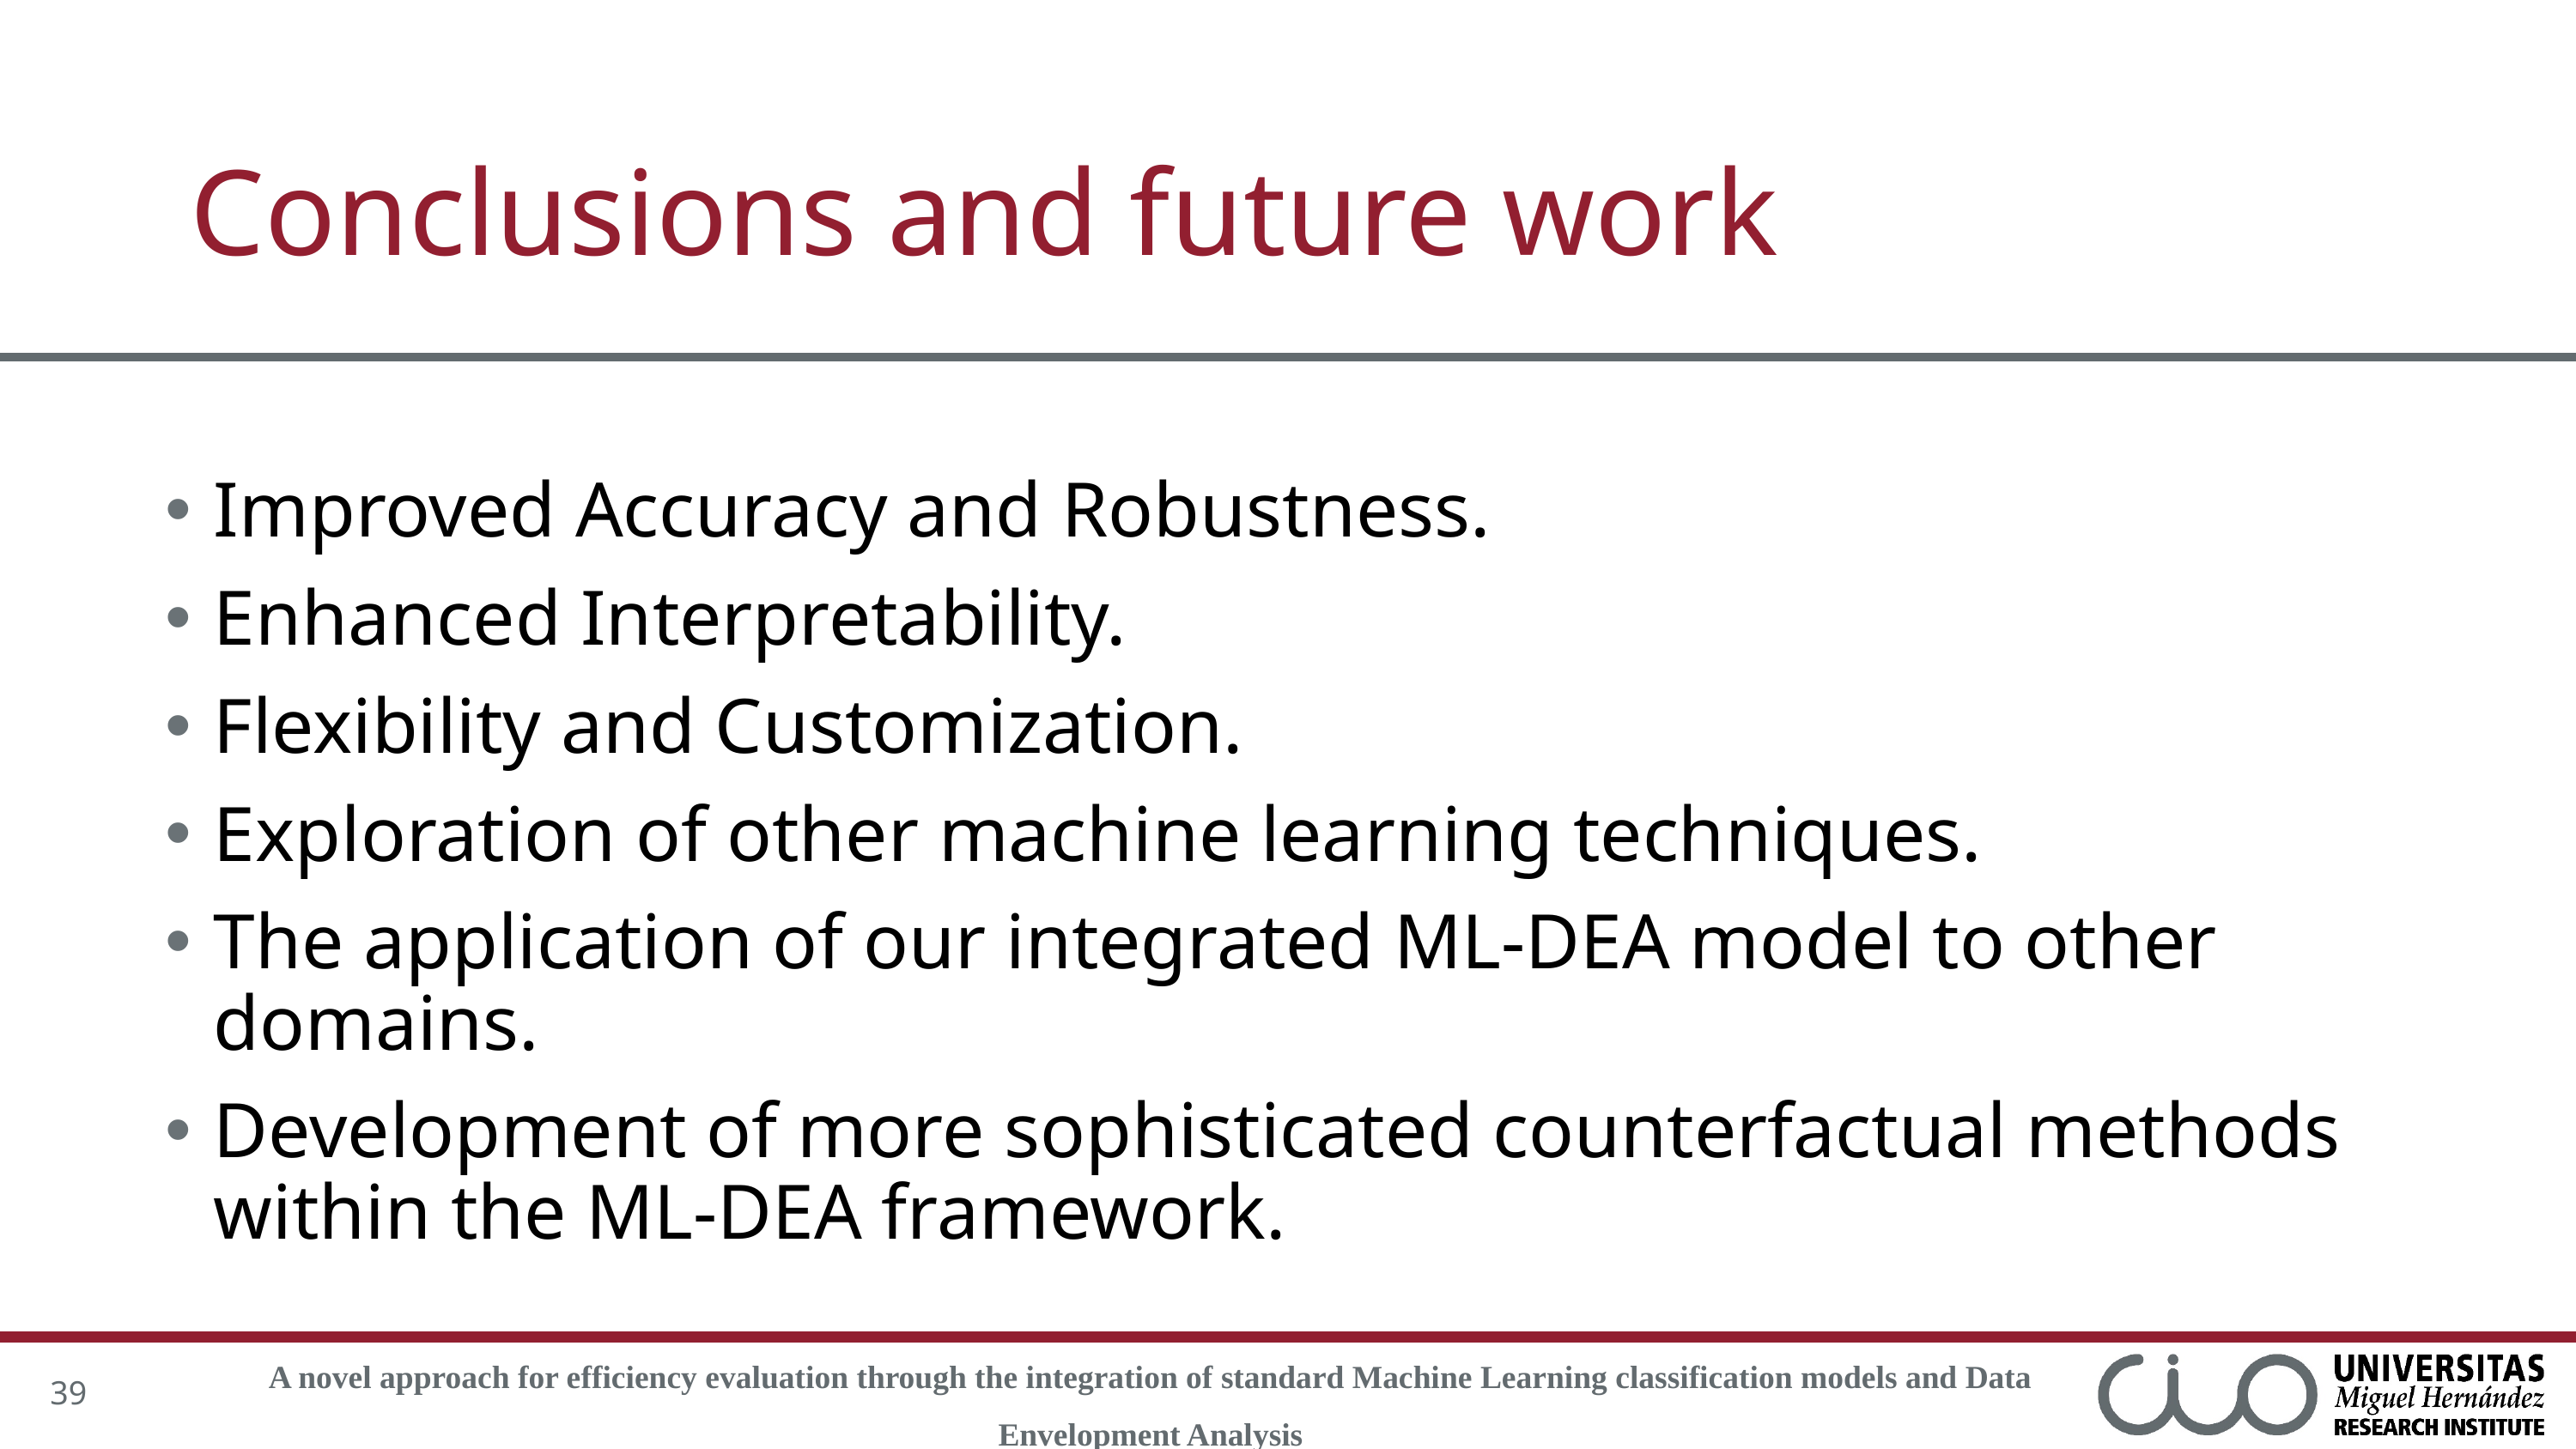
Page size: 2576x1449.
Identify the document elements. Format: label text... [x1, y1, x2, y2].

title Conclusions and future work [177, 76, 2399, 358]
footer A novel approach for efficiency evaluation through the integration of standard Machine Learning classification models and Data Envelopment Analysis [233, 1355, 2069, 1434]
slide_number 39 [37, 1355, 197, 1434]
picture [2091, 1347, 2551, 1442]
text_box Improved Accuracy and Robustness. Enhanced Interpretability. Flexibility and Customization. Exploration of other machine learning techniques. The application of our integrated ML-DEA model to other domains. Development of more sophisticated counterfactual methods within the ML-DEA framework. [152, 465, 2528, 1307]
